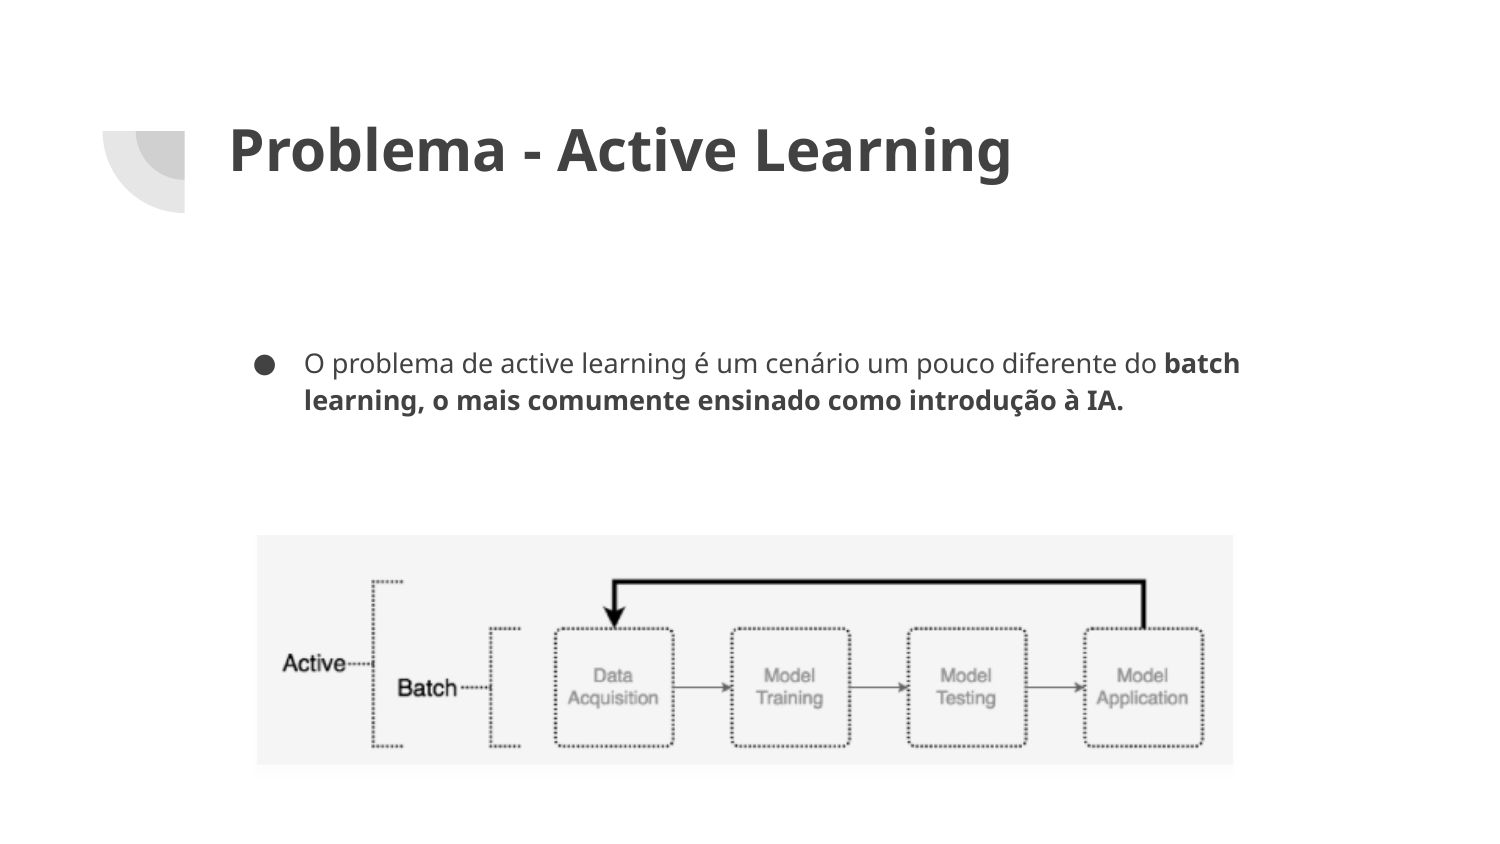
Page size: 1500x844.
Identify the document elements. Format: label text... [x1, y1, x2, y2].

picture [248, 535, 1252, 788]
list O problema de active learning é um cenário um pouco diferente do batch learning, o mais comumente ensinado como introdução à IA. [213, 326, 1368, 744]
title Problema - Active Learning [213, 98, 1368, 263]
